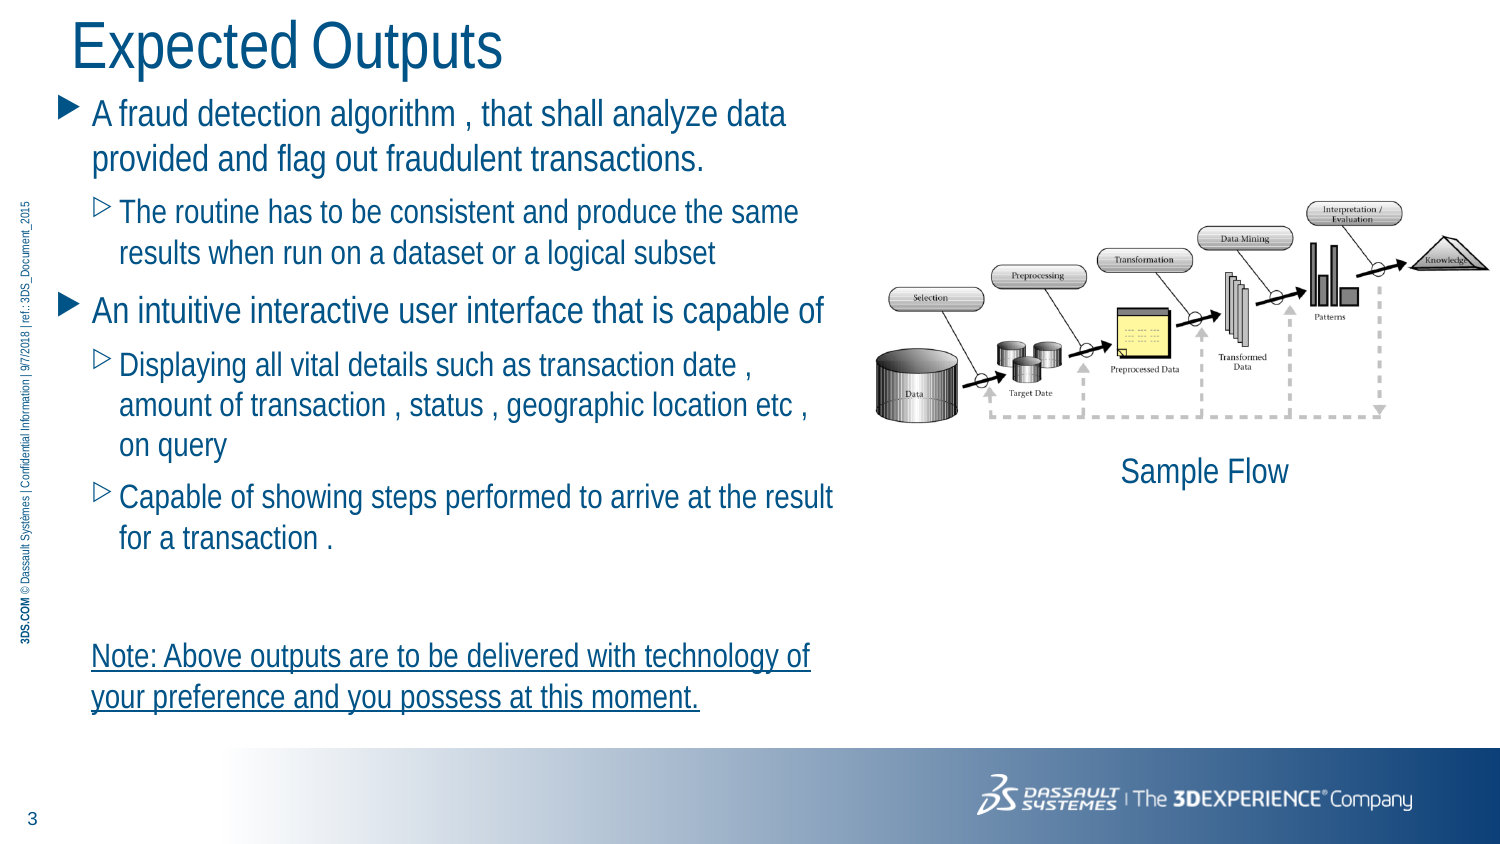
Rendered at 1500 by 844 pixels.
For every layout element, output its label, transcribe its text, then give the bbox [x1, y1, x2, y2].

picture [858, 163, 1500, 459]
picture [977, 774, 1412, 815]
list A fraud detection algorithm , that shall analyze data provided and flag out fraudulent transactions. The routine has to be consistent and produce the same results when run on a dataset or a logical subset An intuitive interactive user interface that is capable of Displaying all vital details such as transaction date , amount of transaction , status , geographic location etc , on query Capable of showing steps performed to arrive at the result for a transaction . Note: Above outputs are to be delivered with technology of your preference and you possess at this moment. [40, 81, 860, 733]
text_box Sample Flow [1105, 468, 1313, 498]
title Expected Outputs [57, 11, 1357, 73]
